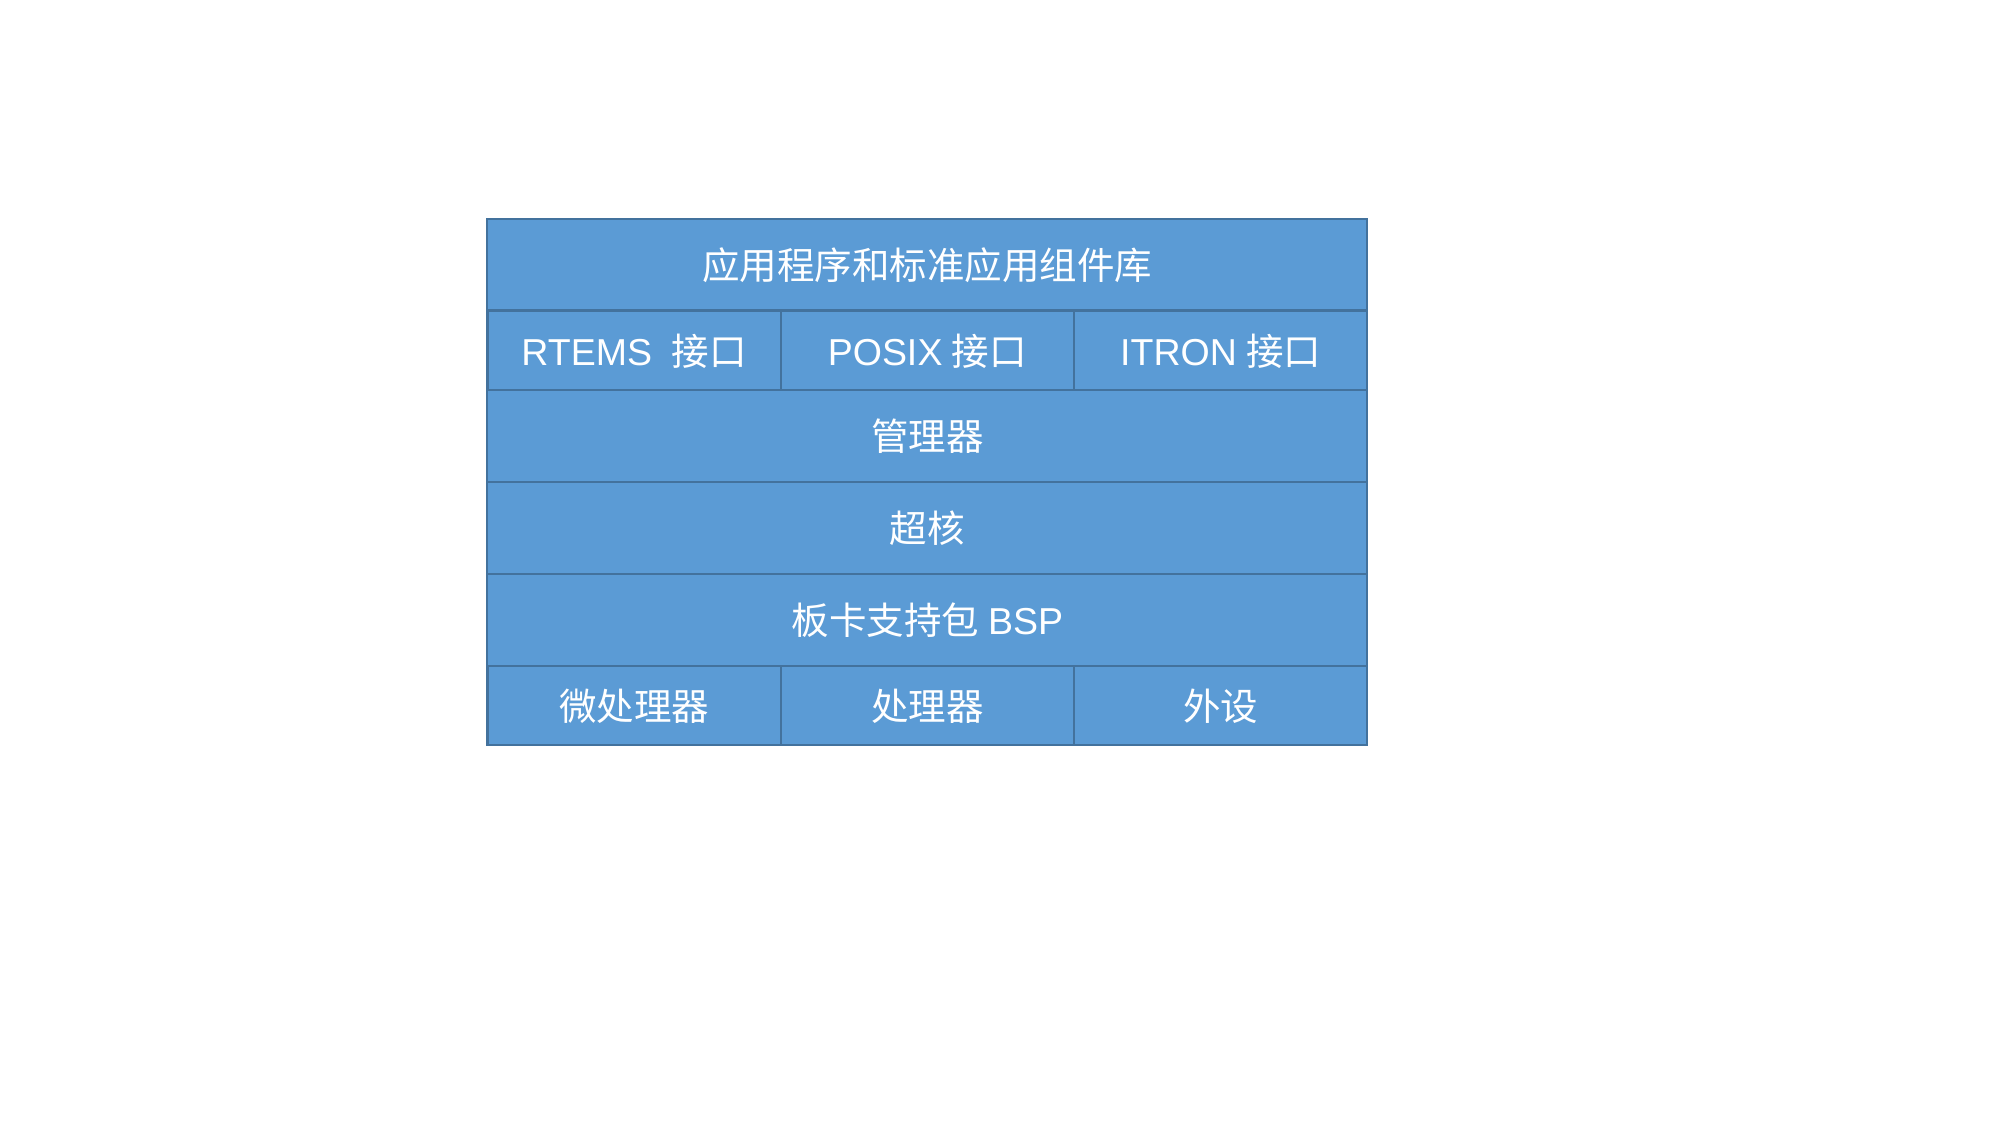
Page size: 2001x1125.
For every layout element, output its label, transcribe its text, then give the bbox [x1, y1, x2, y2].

text_box 管理器 [486, 389, 1368, 481]
text_box 外设 [1073, 665, 1368, 746]
text_box ITRON接口 [1073, 310, 1368, 389]
text_box 超核 [486, 481, 1368, 573]
text_box 板卡支持包BSP [486, 573, 1368, 665]
text_box RTEMS 接口 [486, 310, 780, 389]
text_box 处理器 [780, 665, 1073, 746]
text_box POSIX接口 [780, 310, 1073, 389]
text_box 微处理器 [486, 665, 780, 746]
text_box 应用程序和标准应用组件库 [486, 218, 1368, 310]
